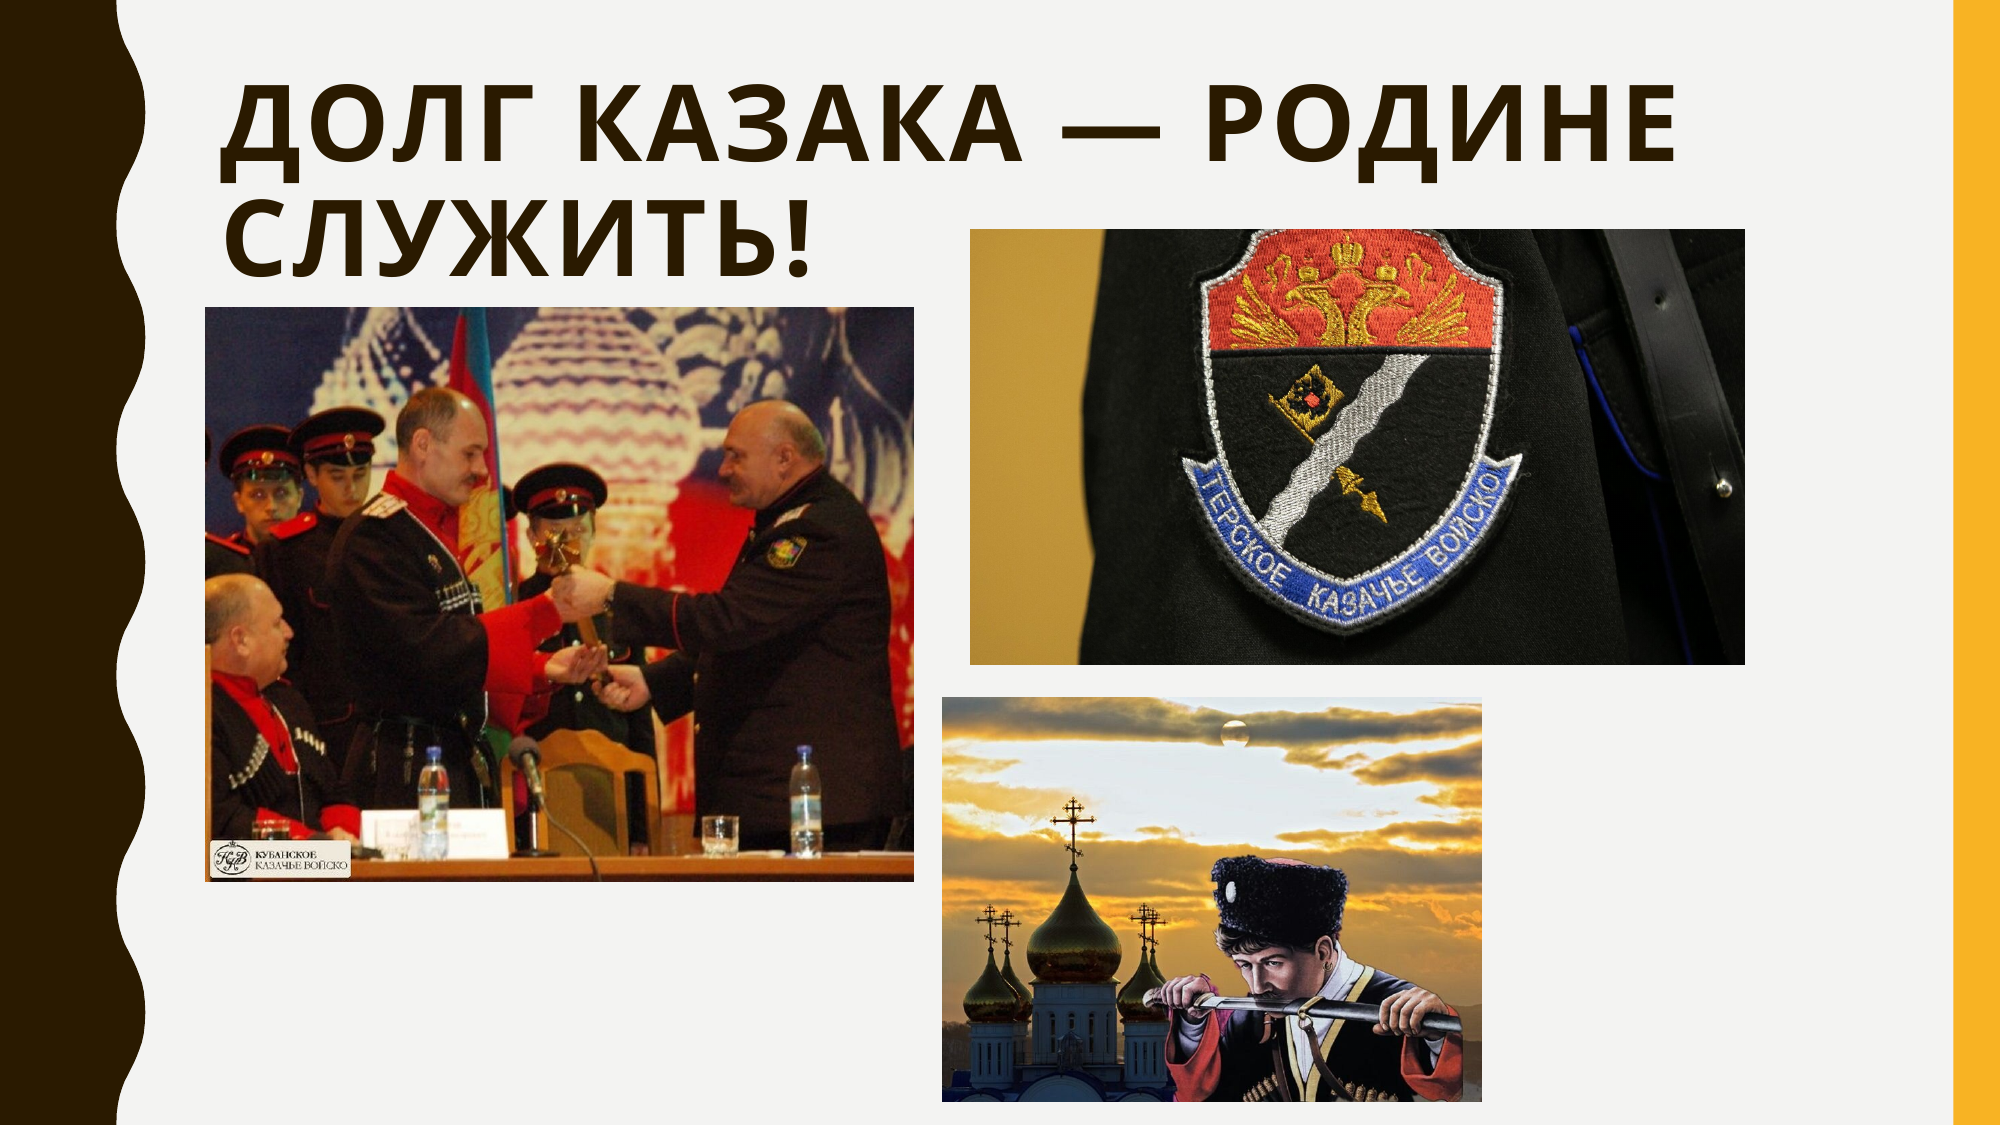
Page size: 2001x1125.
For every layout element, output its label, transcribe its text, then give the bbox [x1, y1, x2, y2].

picture [942, 697, 1482, 1103]
title Долг казака — Родине служить! [205, 62, 1875, 308]
picture [205, 307, 914, 882]
picture [970, 229, 1745, 665]
